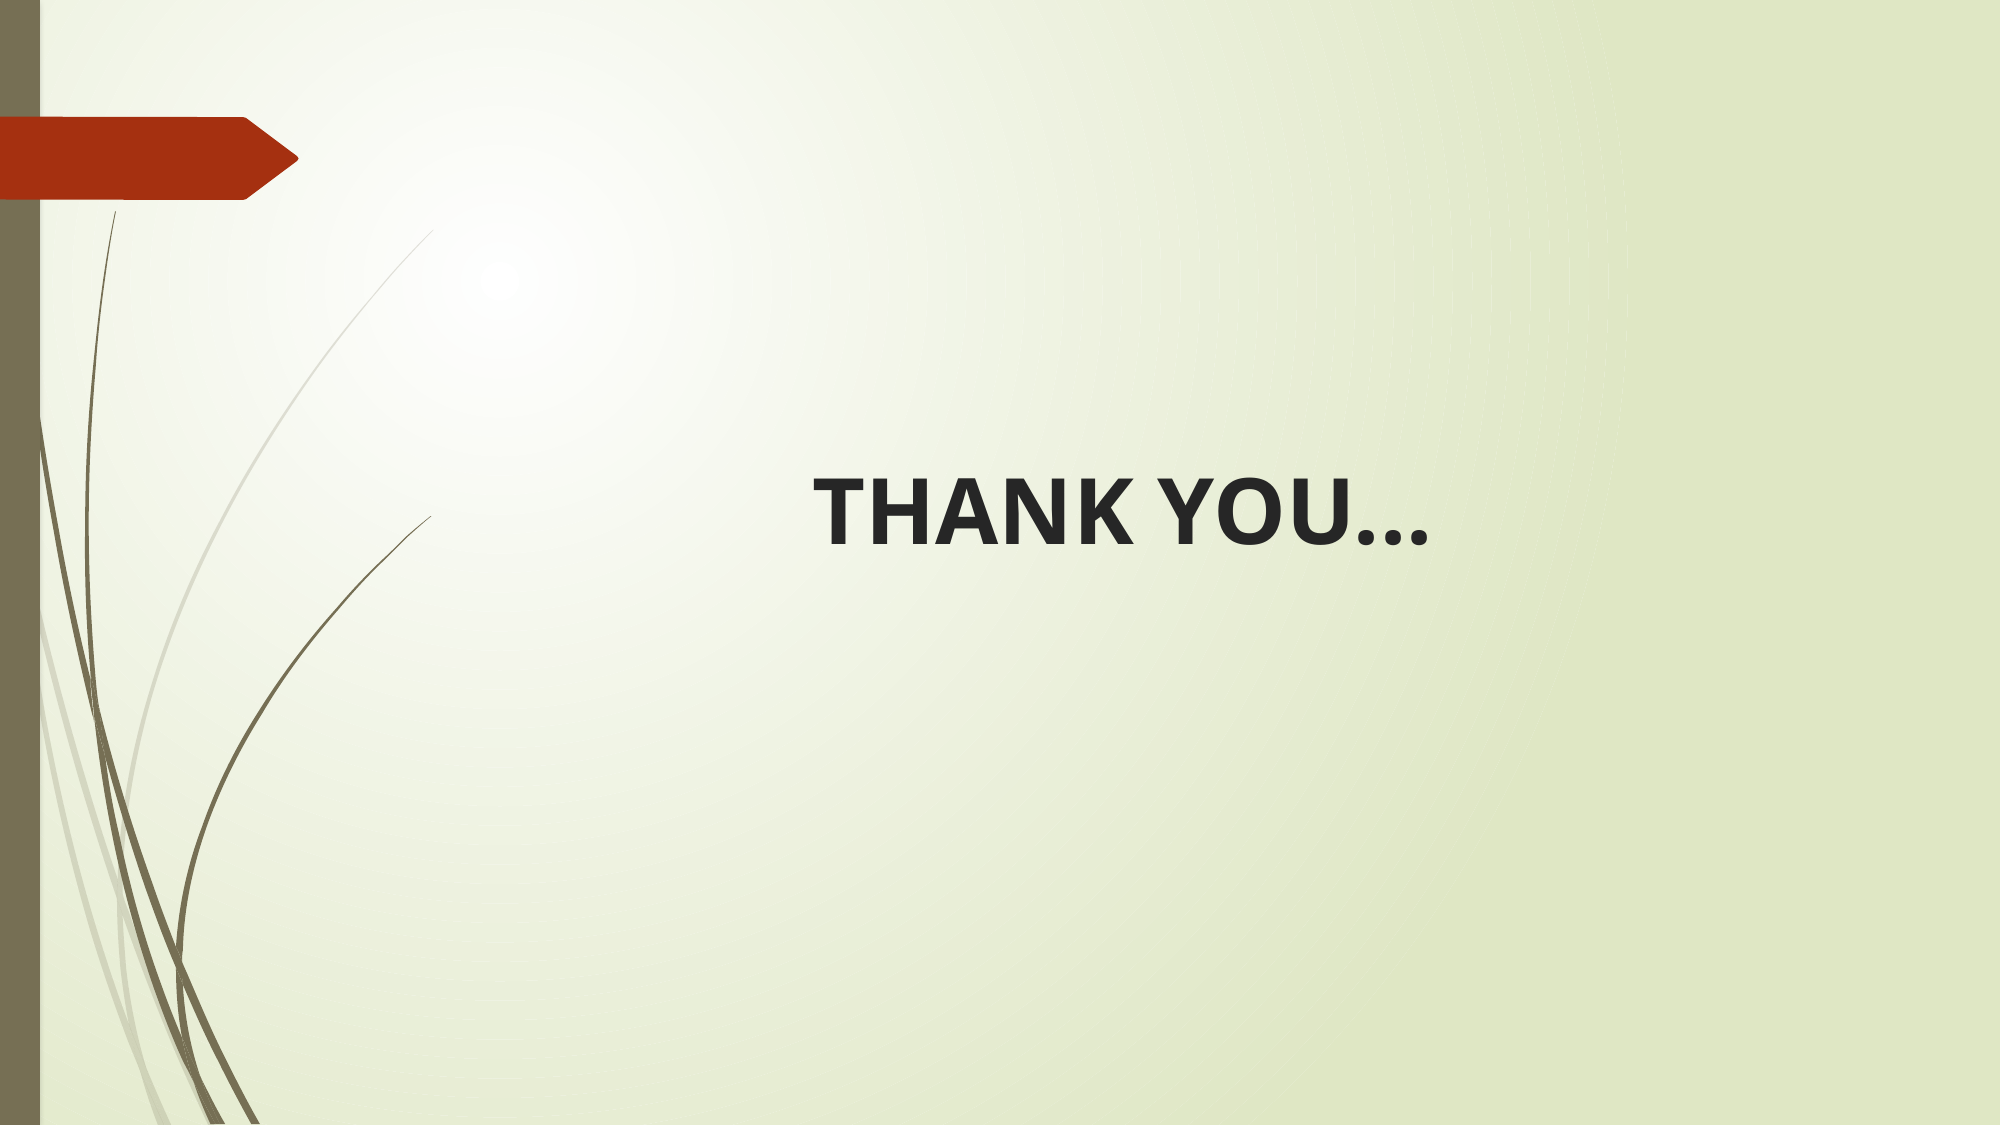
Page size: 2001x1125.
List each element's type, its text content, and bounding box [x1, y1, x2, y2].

title THANK YOU... [402, 445, 1844, 786]
